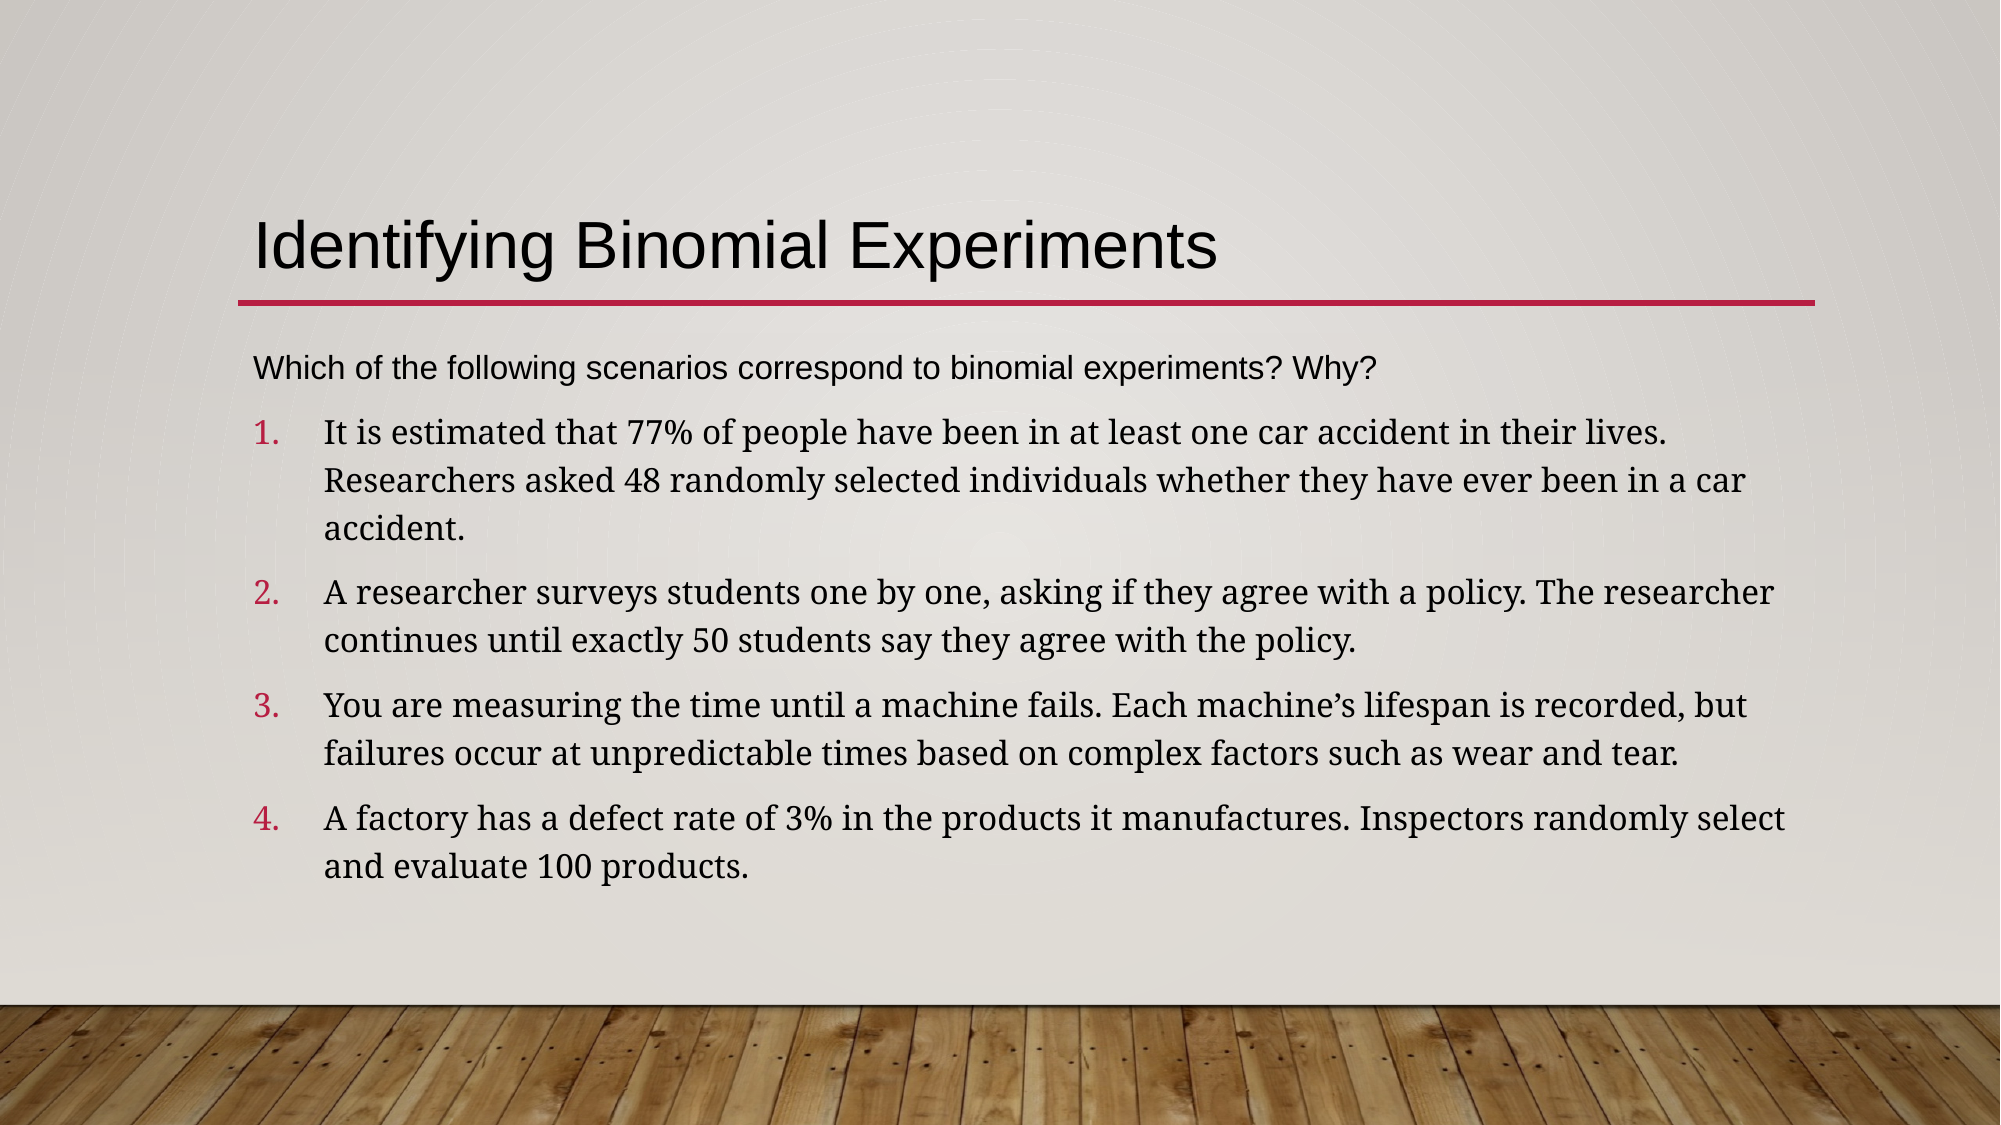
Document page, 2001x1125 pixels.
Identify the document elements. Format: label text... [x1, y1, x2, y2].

title Identifying Binomial Experiments [238, 131, 1814, 305]
list Which of the following scenarios correspond to binomial experiments? Why? It is estimated that 77% of people have been in at least one car accident in their lives. Researchers asked 48 randomly selected individuals whether they have ever been in a car accident. A researcher surveys students one by one, asking if they agree with a policy. The researcher continues until exactly 50 students say they agree with the policy. You are measuring the time until a machine fails. Each machine’s lifespan is recorded, but failures occur at unpredictable times based on complex factors such as wear and tear. A factory has a defect rate of 3% in the products it manufactures. Inspectors randomly select and evaluate 100 products. [238, 330, 1814, 897]
picture [0, 1005, 2000, 1125]
